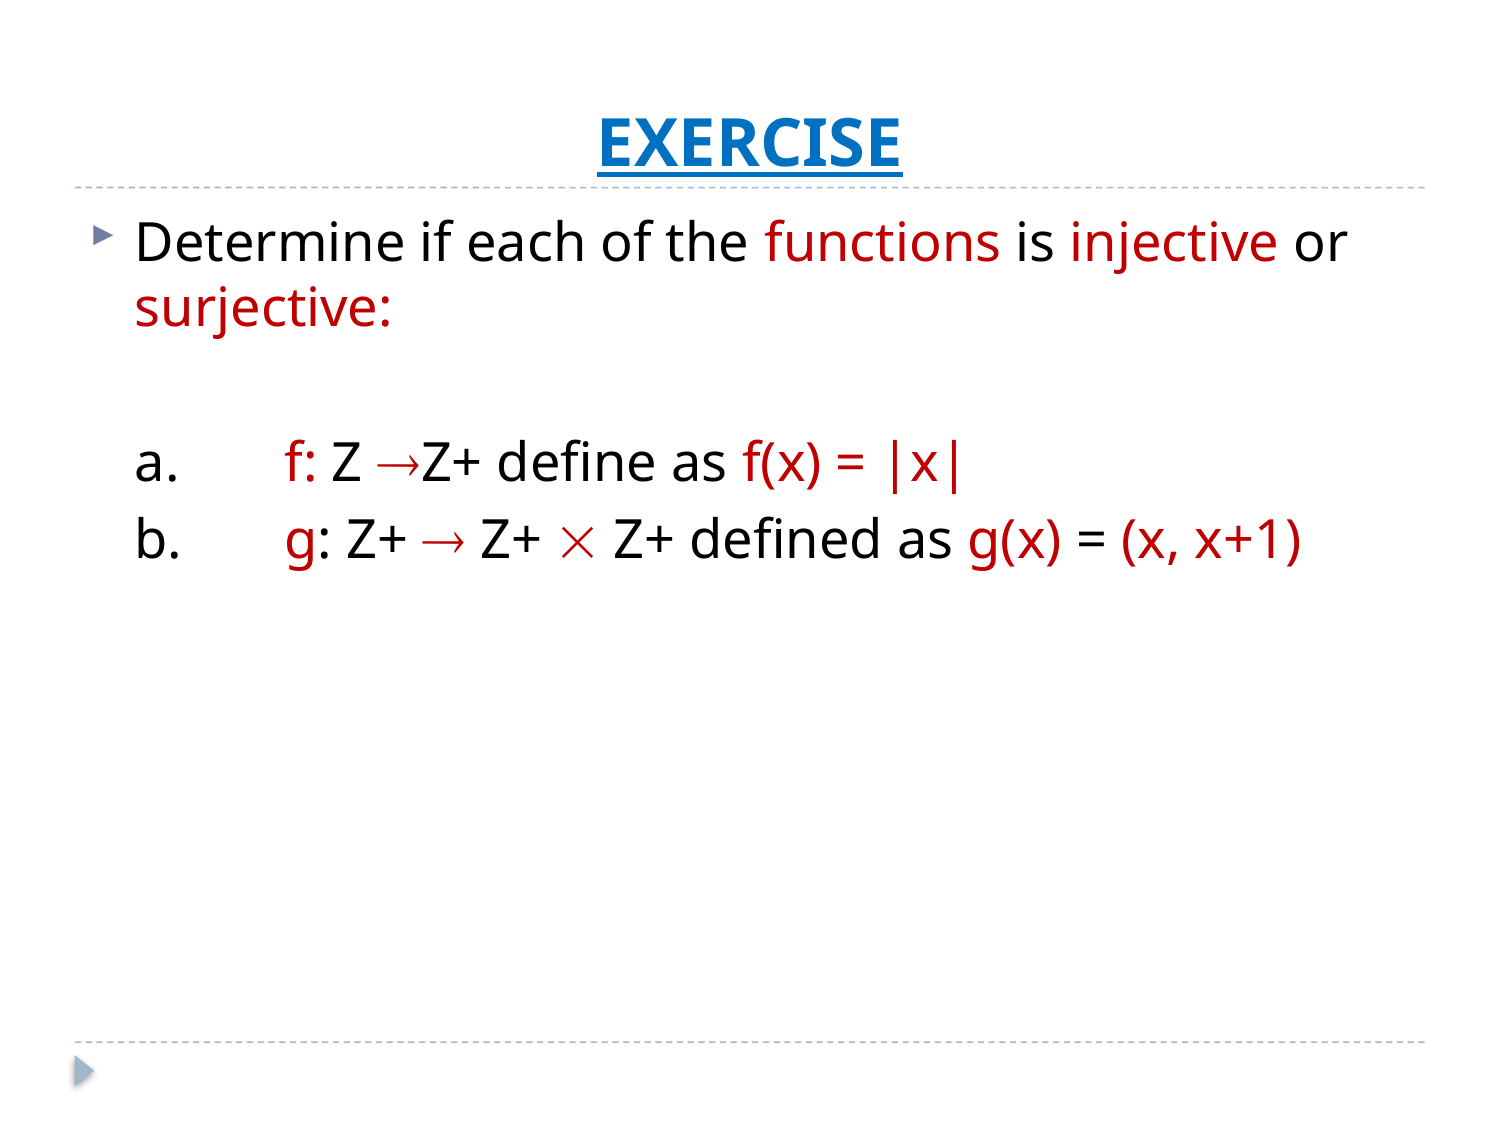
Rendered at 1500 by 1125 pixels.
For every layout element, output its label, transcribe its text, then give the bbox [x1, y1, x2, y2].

list Determine if each of the functions is injective or surjective: a. f: Z Z+ define as f(x) = |x| b. g: Z+  Z+  Z+ defined as g(x) = (x, x+1) [75, 200, 1425, 1010]
title EXERCISE [75, 24, 1425, 188]
